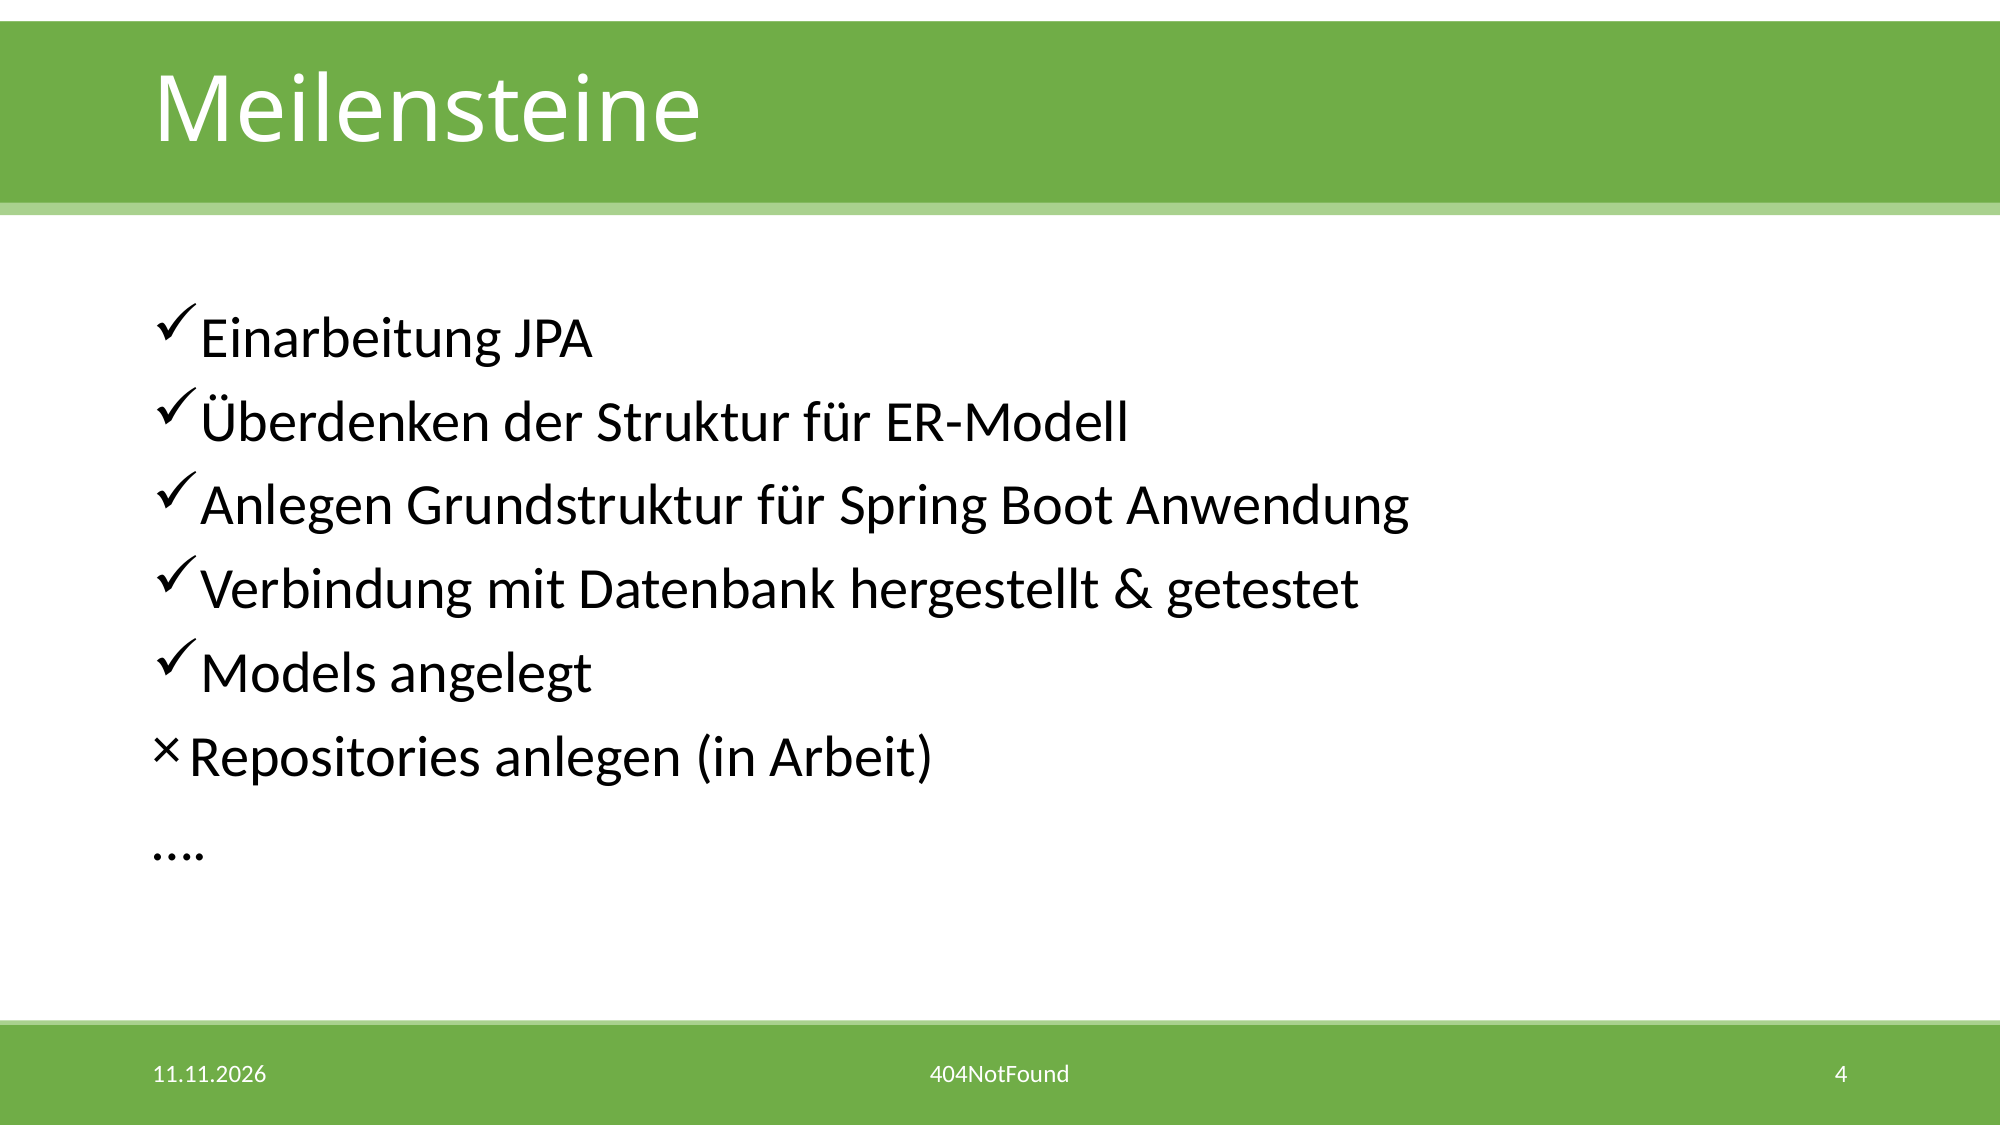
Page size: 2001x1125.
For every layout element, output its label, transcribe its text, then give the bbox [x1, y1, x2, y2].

slide_number 4 [1412, 1042, 1863, 1103]
list Einarbeitung JPA Überdenken der Struktur für ER-Modell Anlegen Grundstruktur für Spring Boot Anwendung Verbindung mit Datenbank hergestellt & getestet Models angelegt Repositories anlegen (in Arbeit) …. [137, 299, 1863, 1014]
title Meilensteine [137, 21, 1863, 203]
footer 404NotFound [662, 1042, 1338, 1103]
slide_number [137, 1042, 588, 1103]
